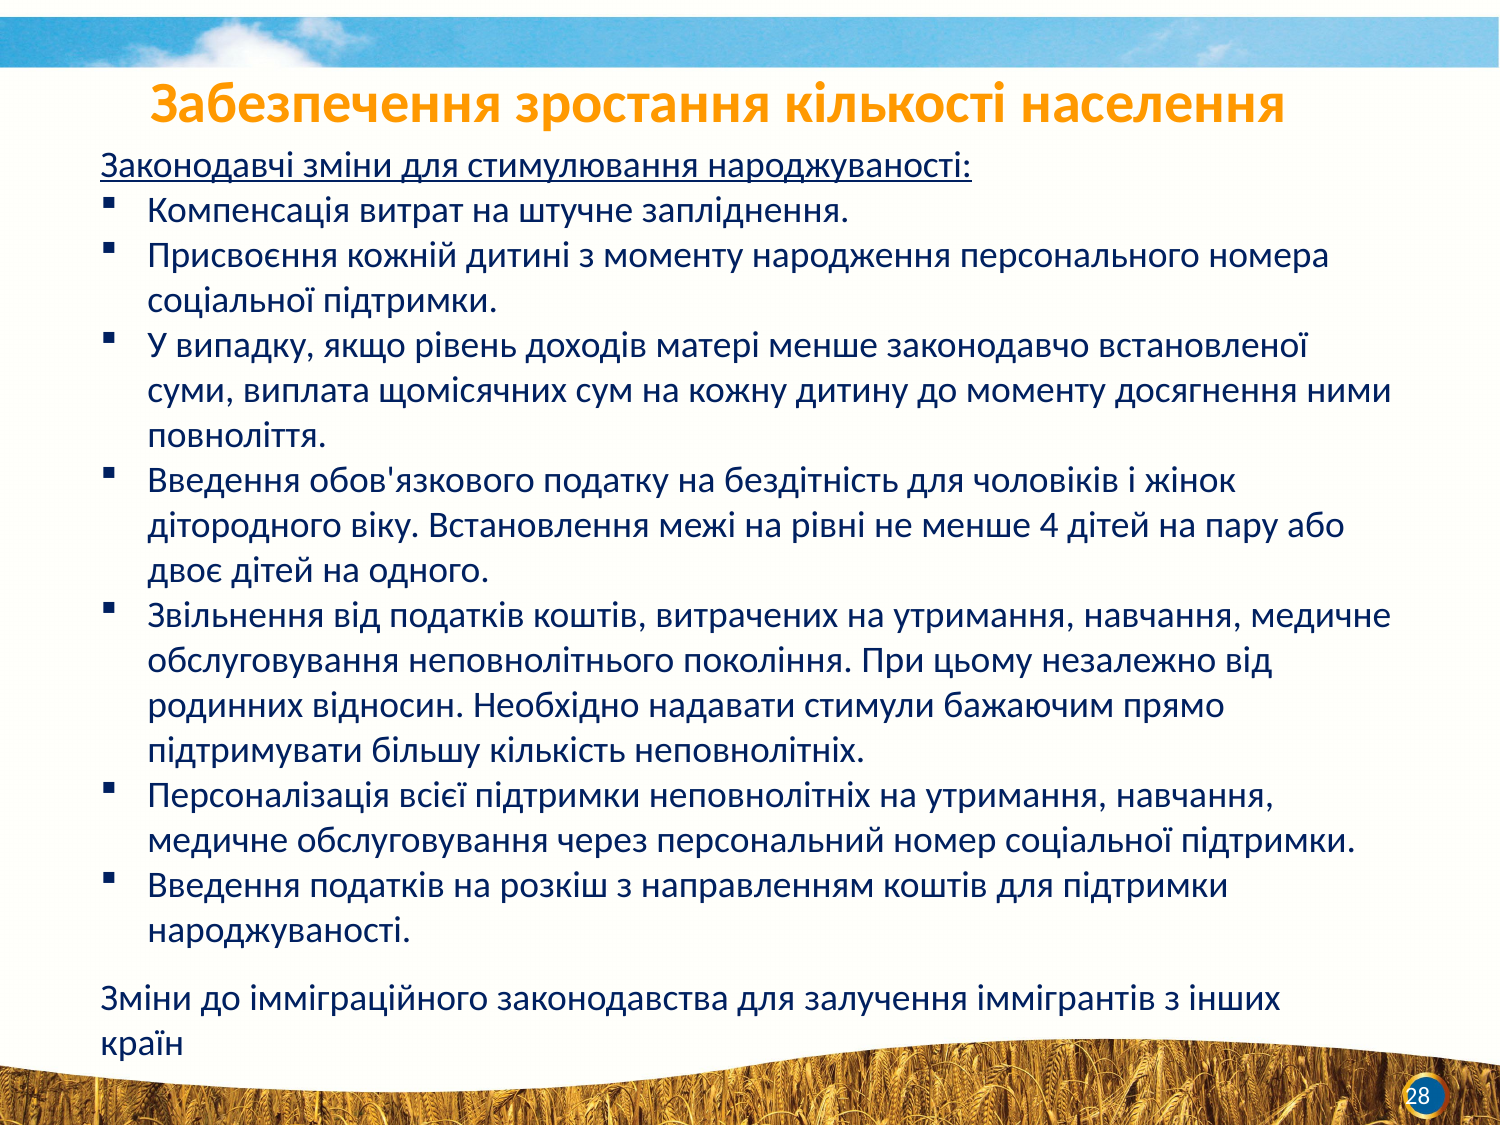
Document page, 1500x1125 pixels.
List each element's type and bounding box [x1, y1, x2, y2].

text_box [85, 965, 1446, 1125]
text_box [64, 56, 1415, 958]
picture [0, 0, 1500, 1125]
